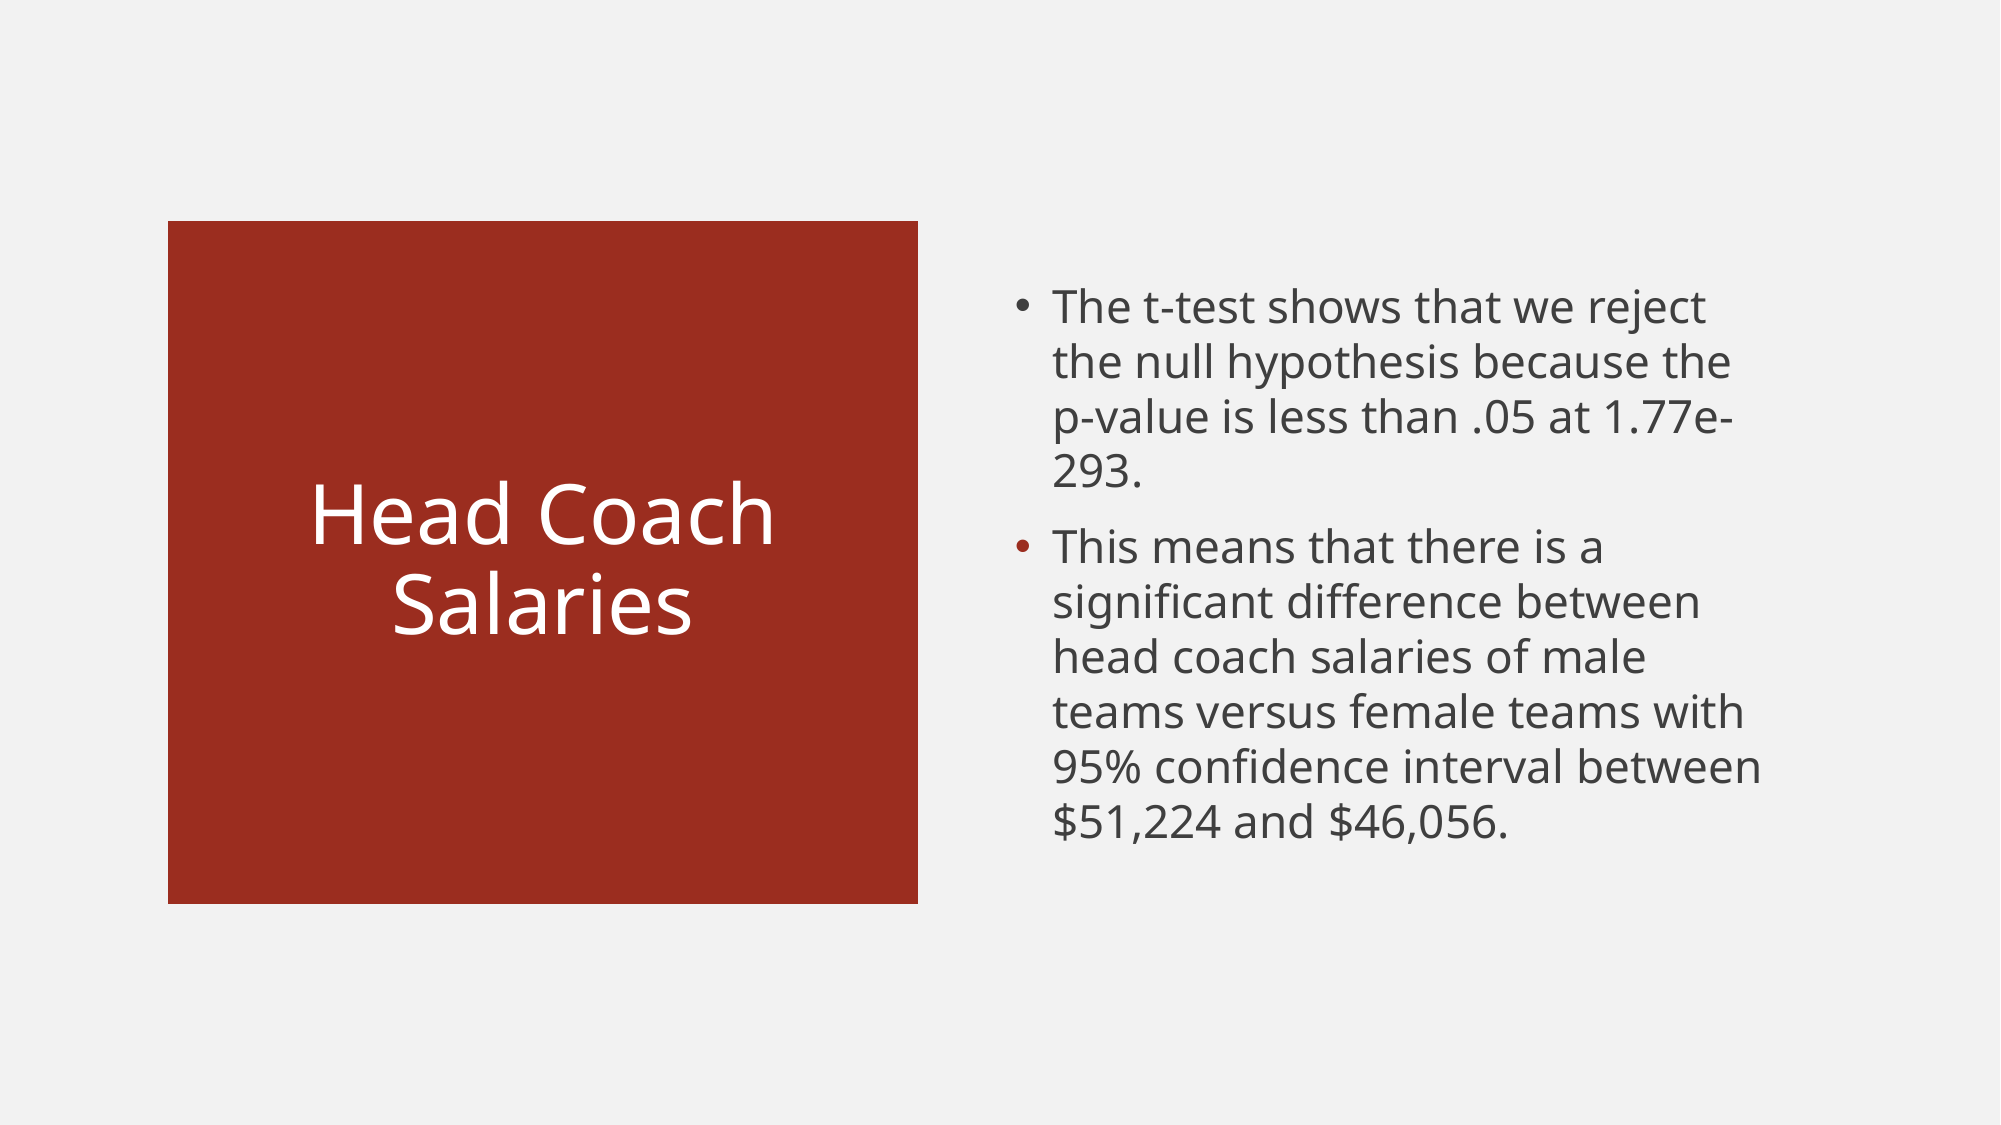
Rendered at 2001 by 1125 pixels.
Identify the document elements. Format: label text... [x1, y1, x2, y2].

list The t-test shows that we reject the null hypothesis because the p-value is less than .05 at 1.77e-293. This means that there is a significant difference between head coach salaries of male teams versus female teams with 95% confidence interval between $51,224 and $46,056. [999, 236, 1791, 888]
title Head Coach Salaries [181, 234, 905, 890]
